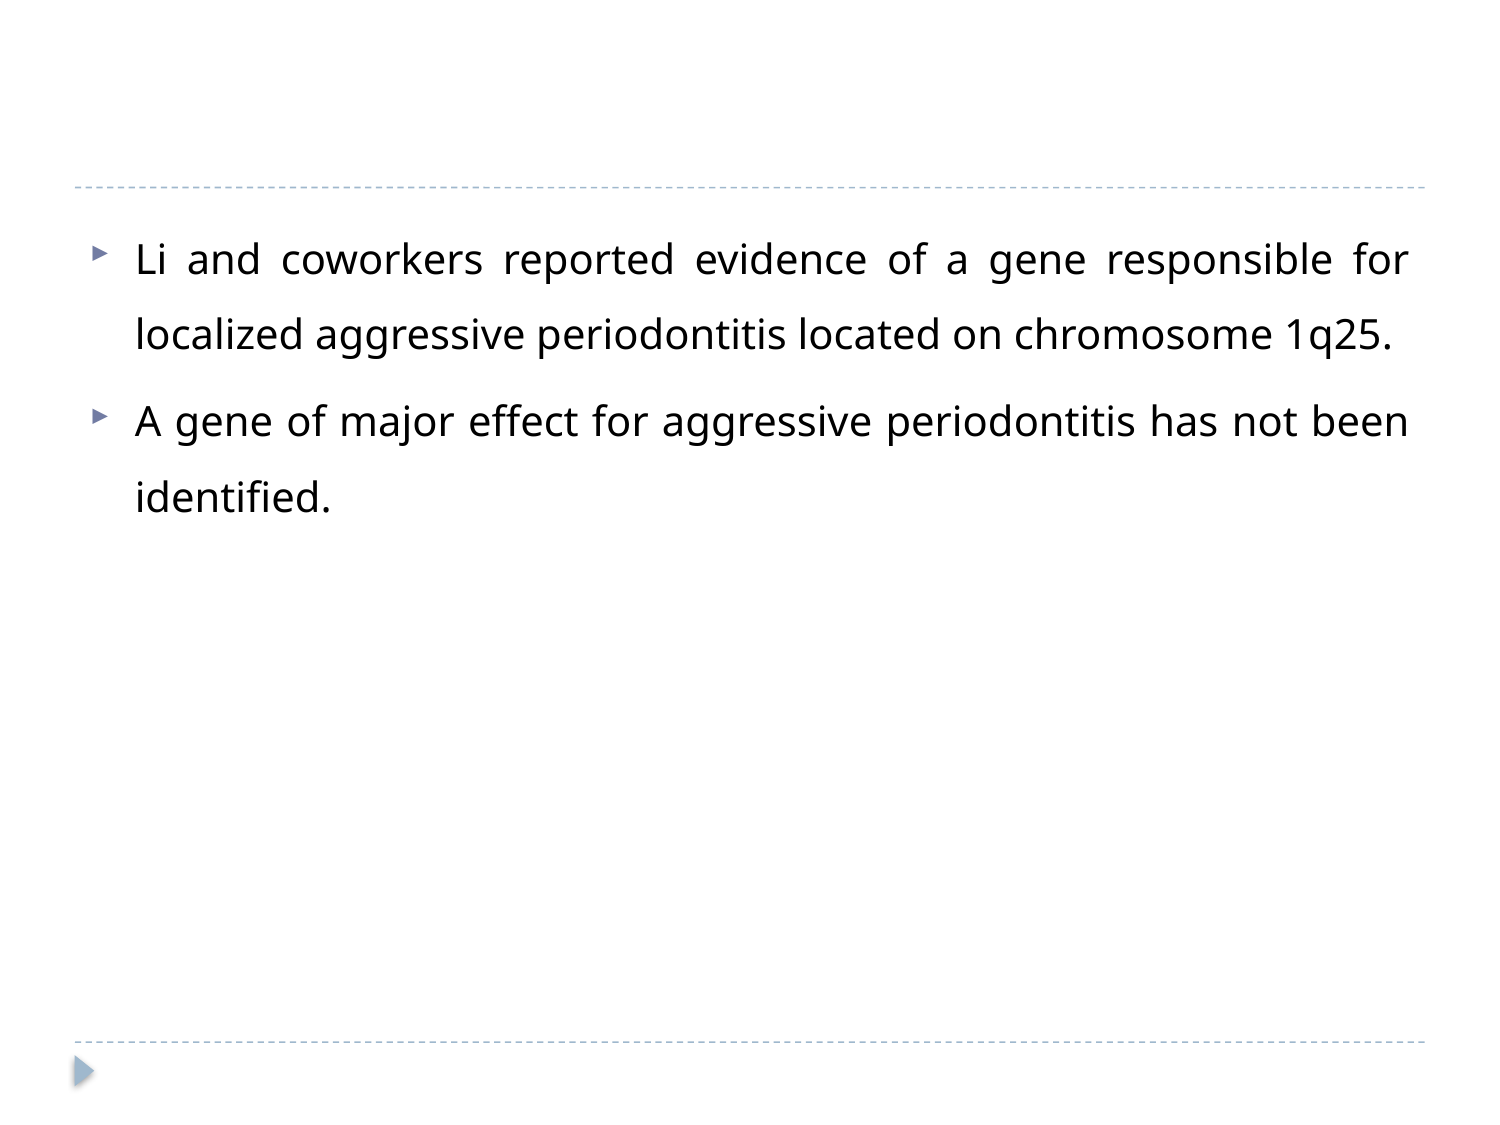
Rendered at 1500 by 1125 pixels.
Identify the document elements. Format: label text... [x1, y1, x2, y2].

list Li and coworkers reported evidence of a gene responsible for localized aggressive periodontitis located on chromosome 1q25. A gene of major effect for aggressive periodontitis has not been identified. [75, 200, 1425, 1010]
